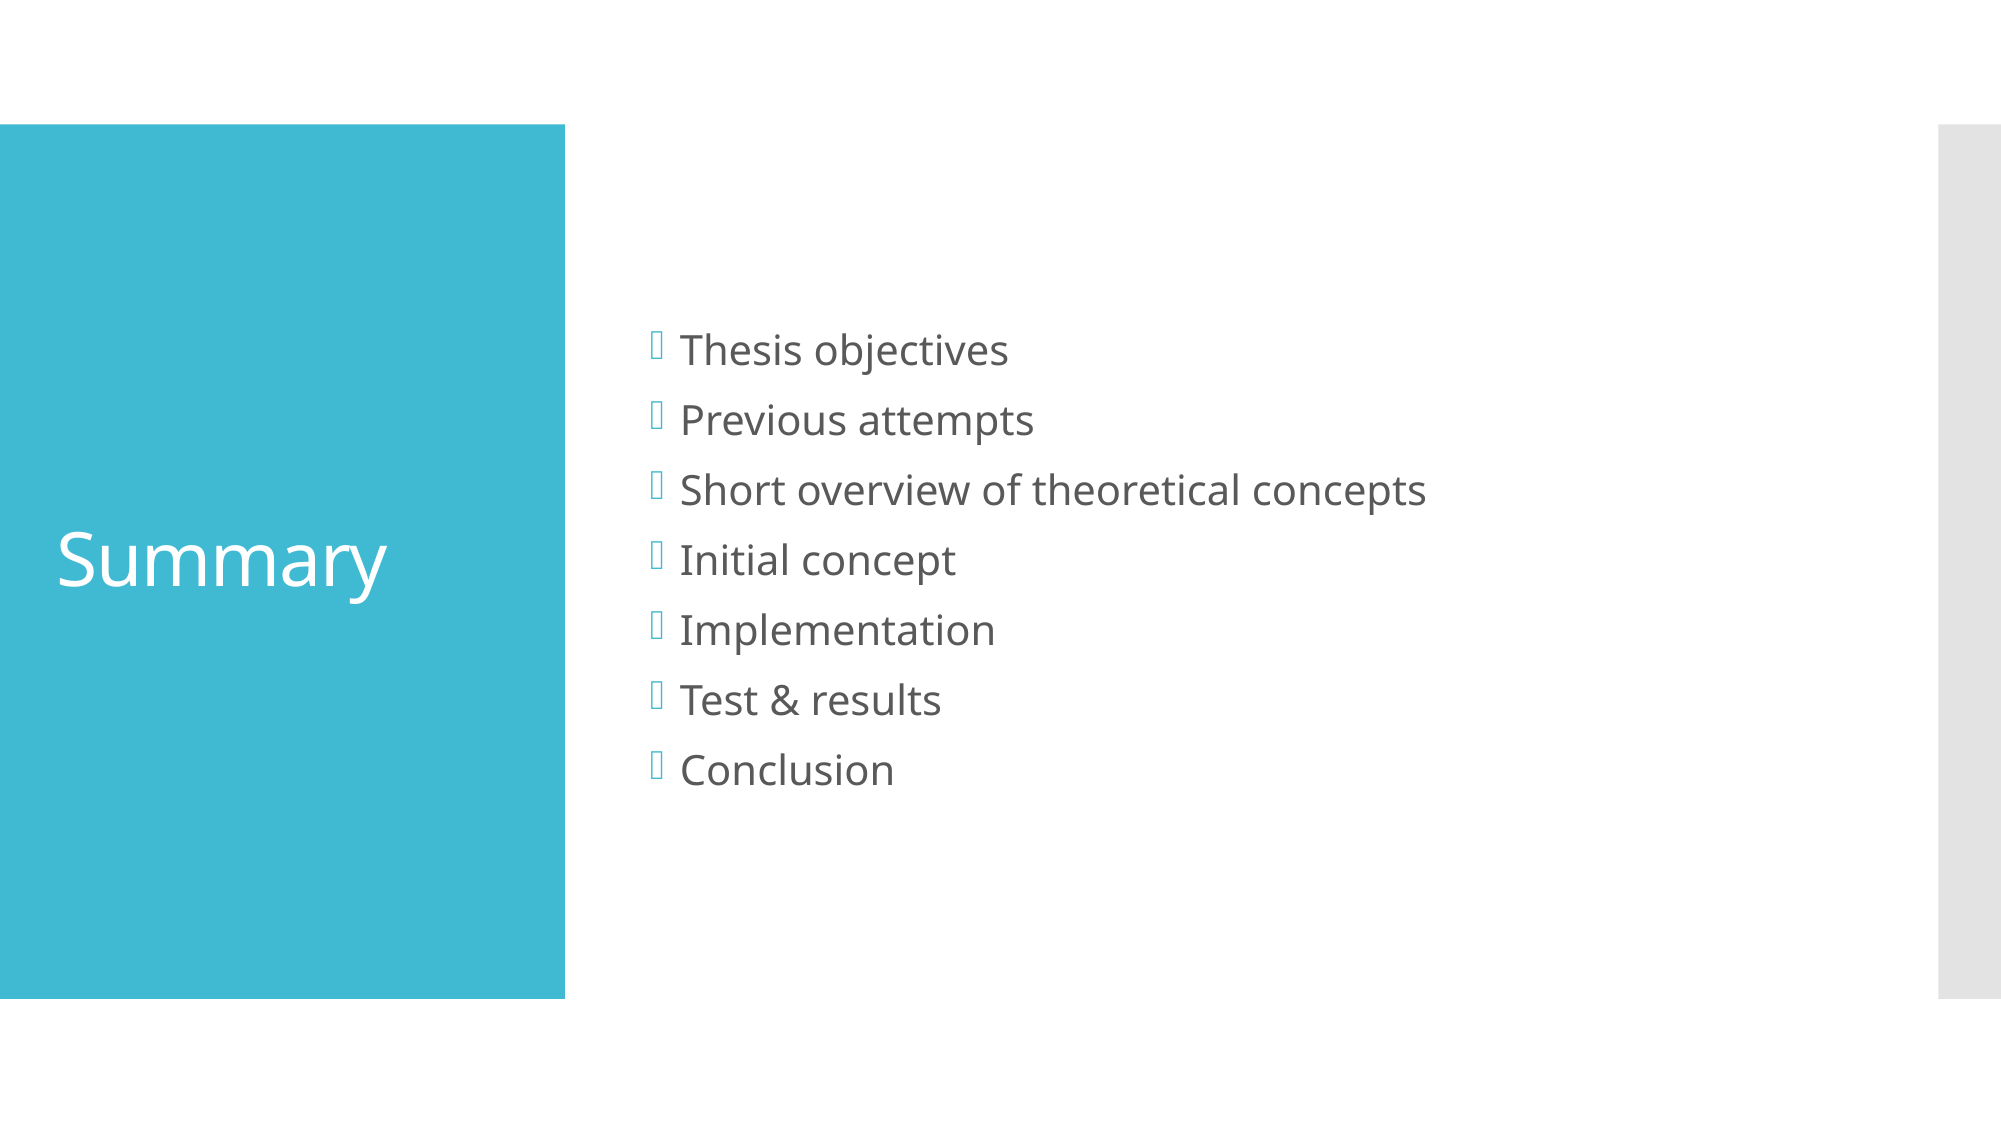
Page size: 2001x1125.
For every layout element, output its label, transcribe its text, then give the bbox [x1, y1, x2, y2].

list Thesis objectives Previous attempts Short overview of theoretical concepts Initial concept Implementation Test & results Conclusion [634, 141, 1835, 982]
title Summary [41, 184, 525, 940]
